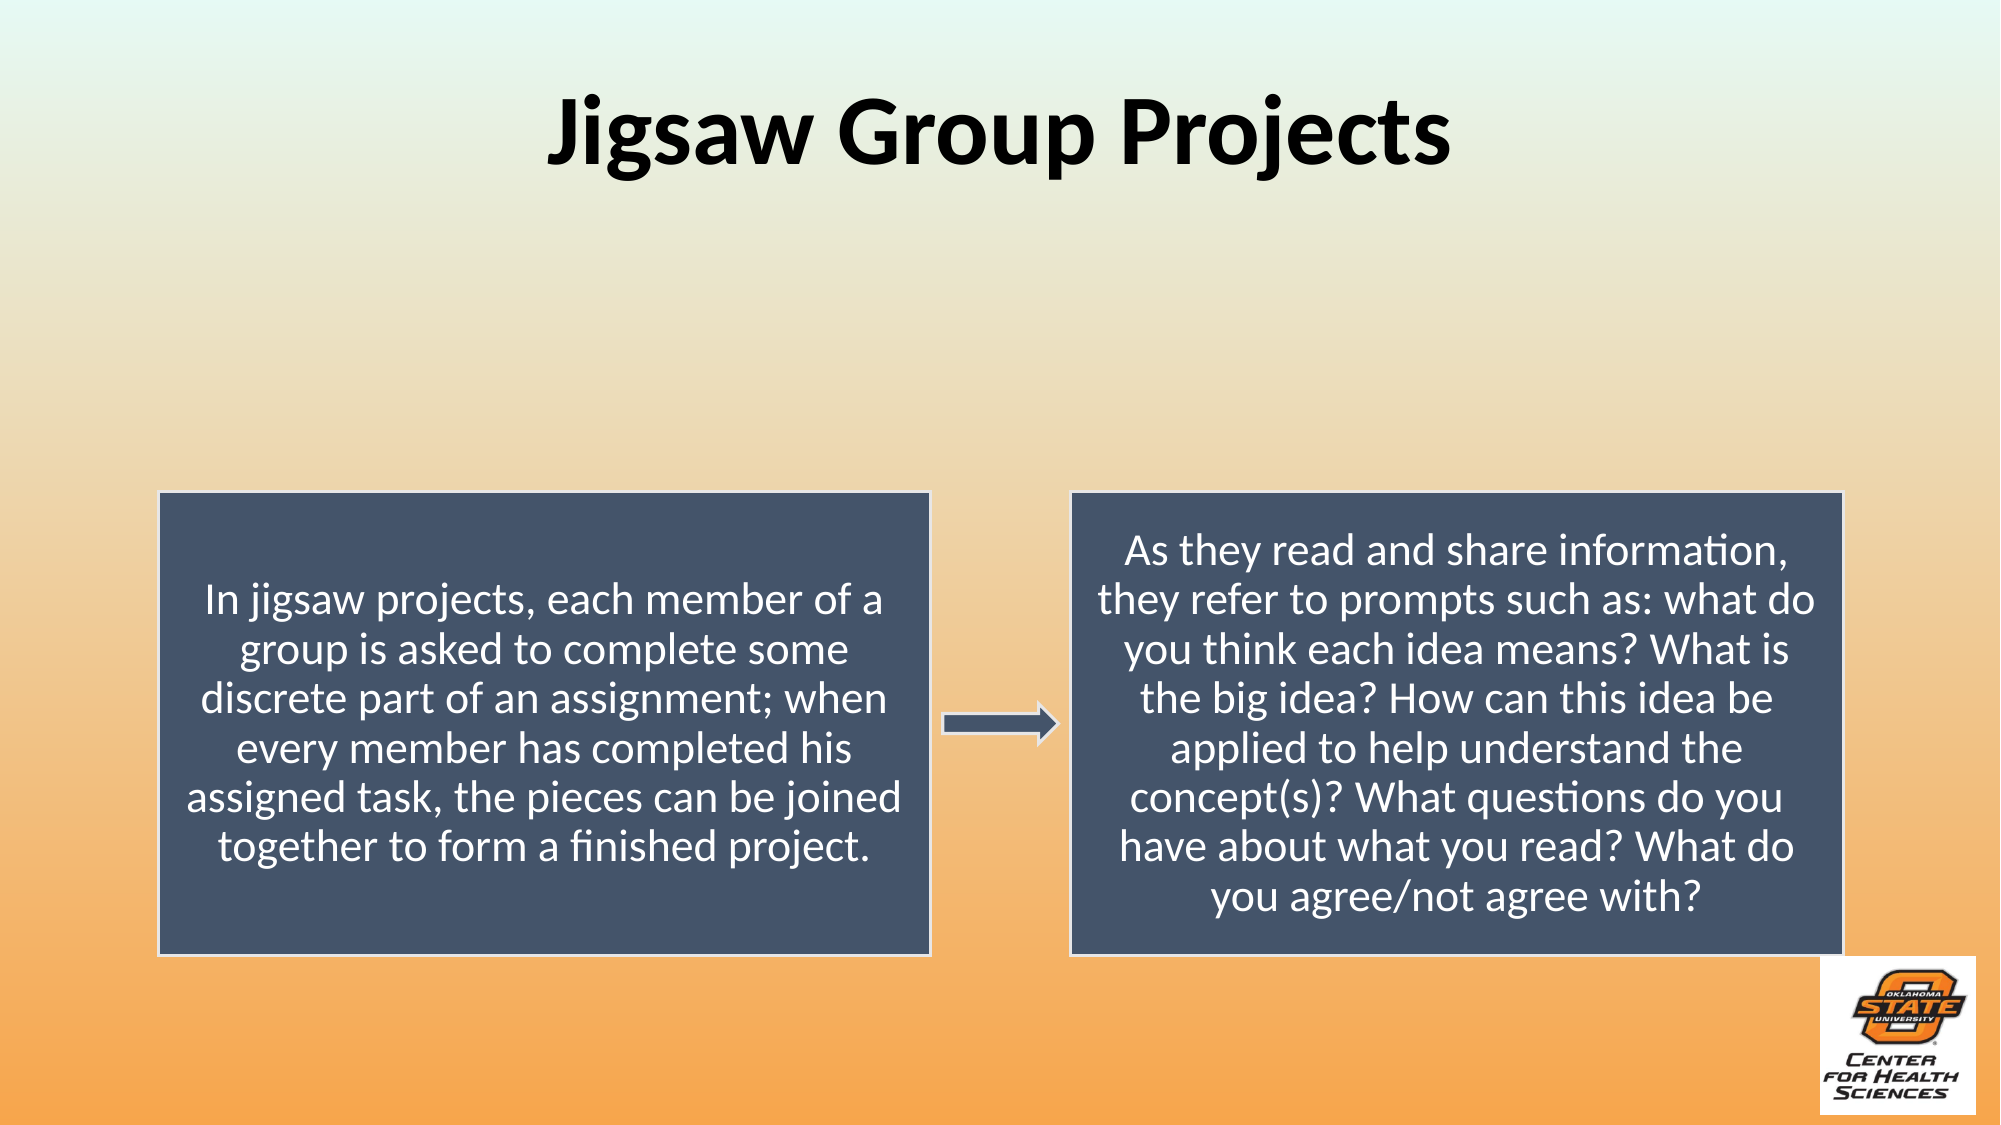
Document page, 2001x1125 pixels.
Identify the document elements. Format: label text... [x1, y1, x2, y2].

title Jigsaw Group Projects [157, 71, 1844, 295]
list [157, 478, 1844, 969]
picture [1820, 956, 1976, 1115]
